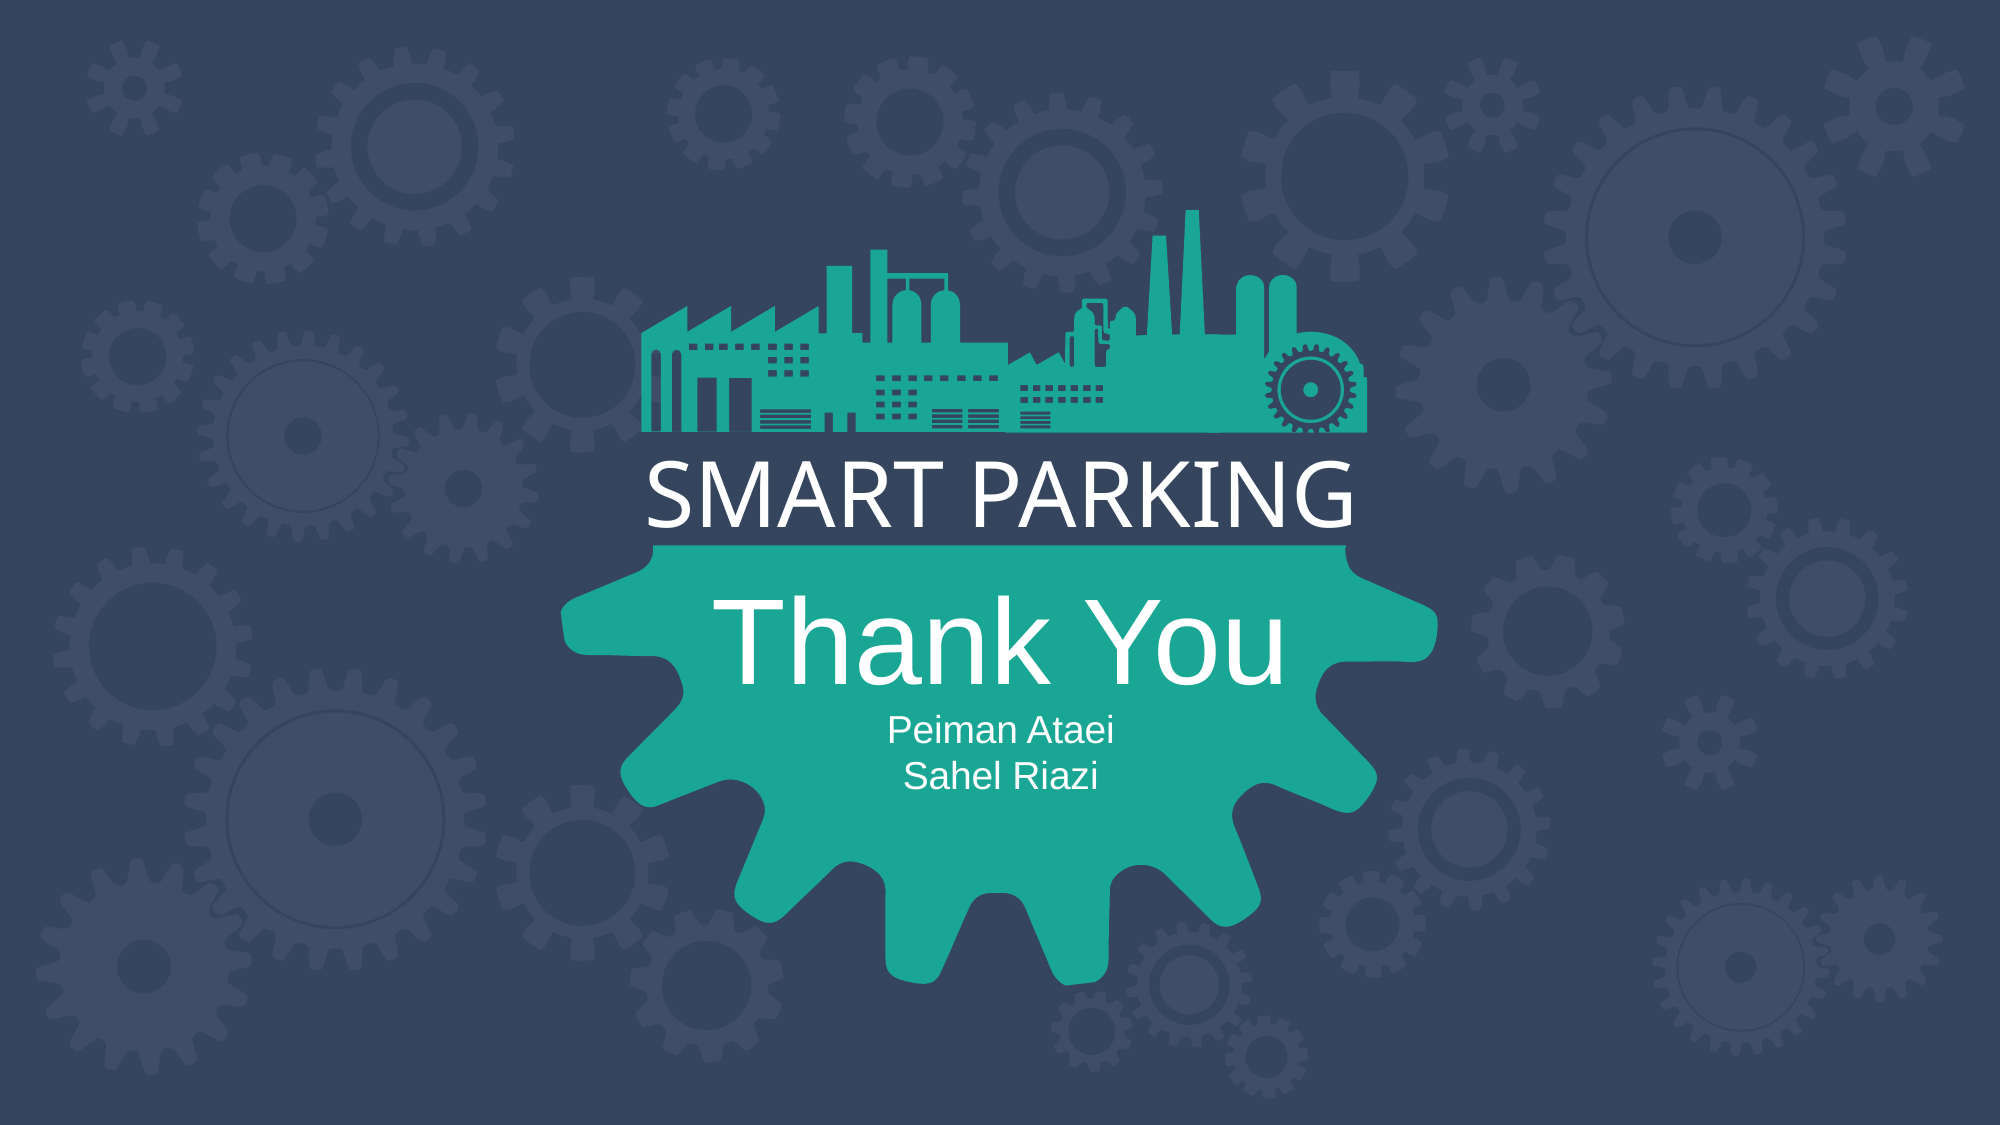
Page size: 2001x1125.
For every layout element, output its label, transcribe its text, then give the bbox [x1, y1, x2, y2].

text_box SMART PARKING [424, 428, 1580, 553]
text_box [1356, 574, 1438, 663]
text_box Thank You [645, 554, 1356, 697]
text_box [560, 567, 645, 657]
text_box [1325, 749, 1377, 813]
text_box [620, 739, 657, 808]
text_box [1265, 344, 1357, 436]
text_box [734, 806, 1261, 986]
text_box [641, 210, 1368, 433]
text_box Peiman Ataei Sahel Riazi [645, 697, 1356, 806]
